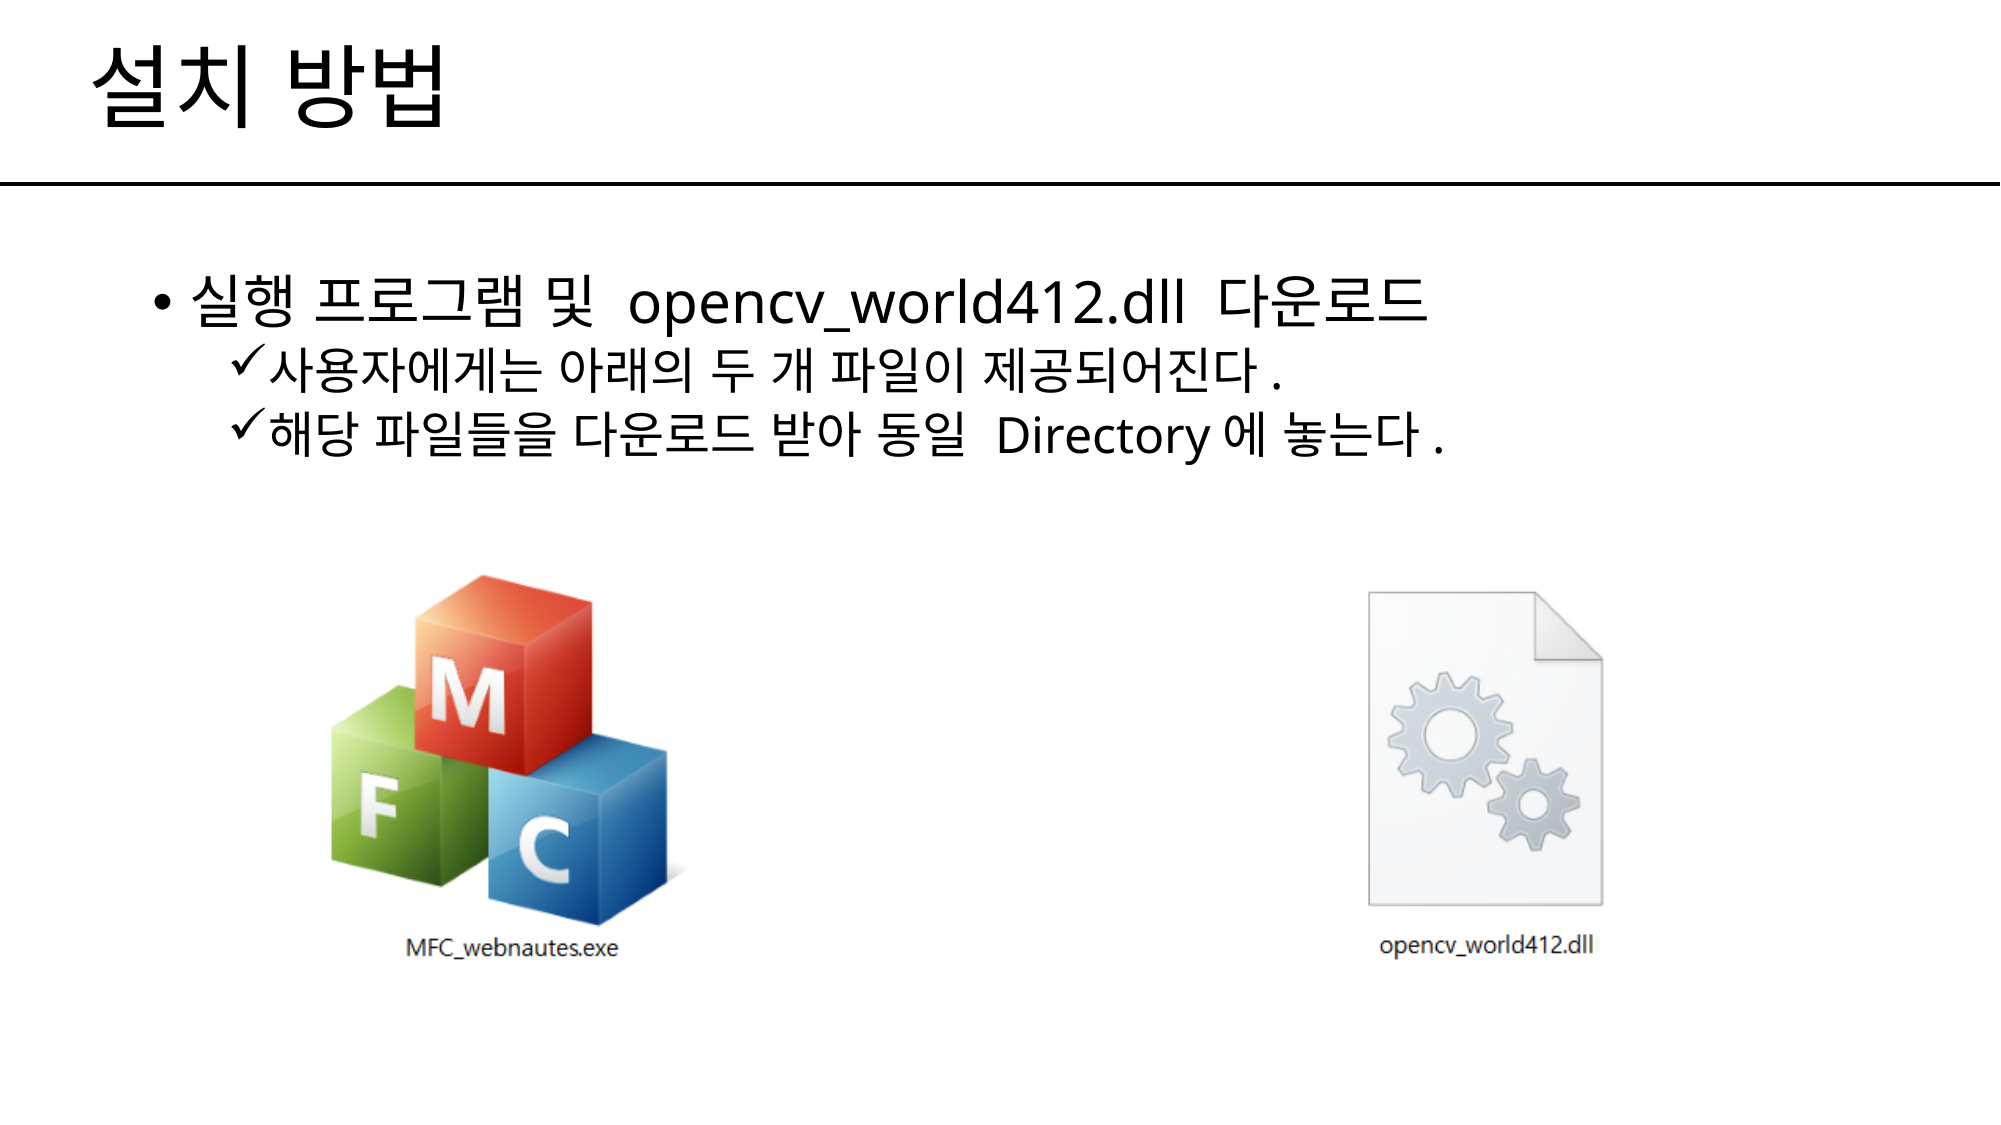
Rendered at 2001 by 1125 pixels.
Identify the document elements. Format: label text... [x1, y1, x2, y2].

picture [324, 562, 702, 967]
picture [1298, 575, 1676, 980]
list 실행 프로그램 및 opencv_world412.dll 다운로드 사용자에게는 아래의 두 개 파일이 제공되어진다. 해당 파일들을 다운로드 받아 동일 Directory에 놓는다. [137, 265, 1878, 980]
title 설치 방법 [0, 0, 2000, 185]
